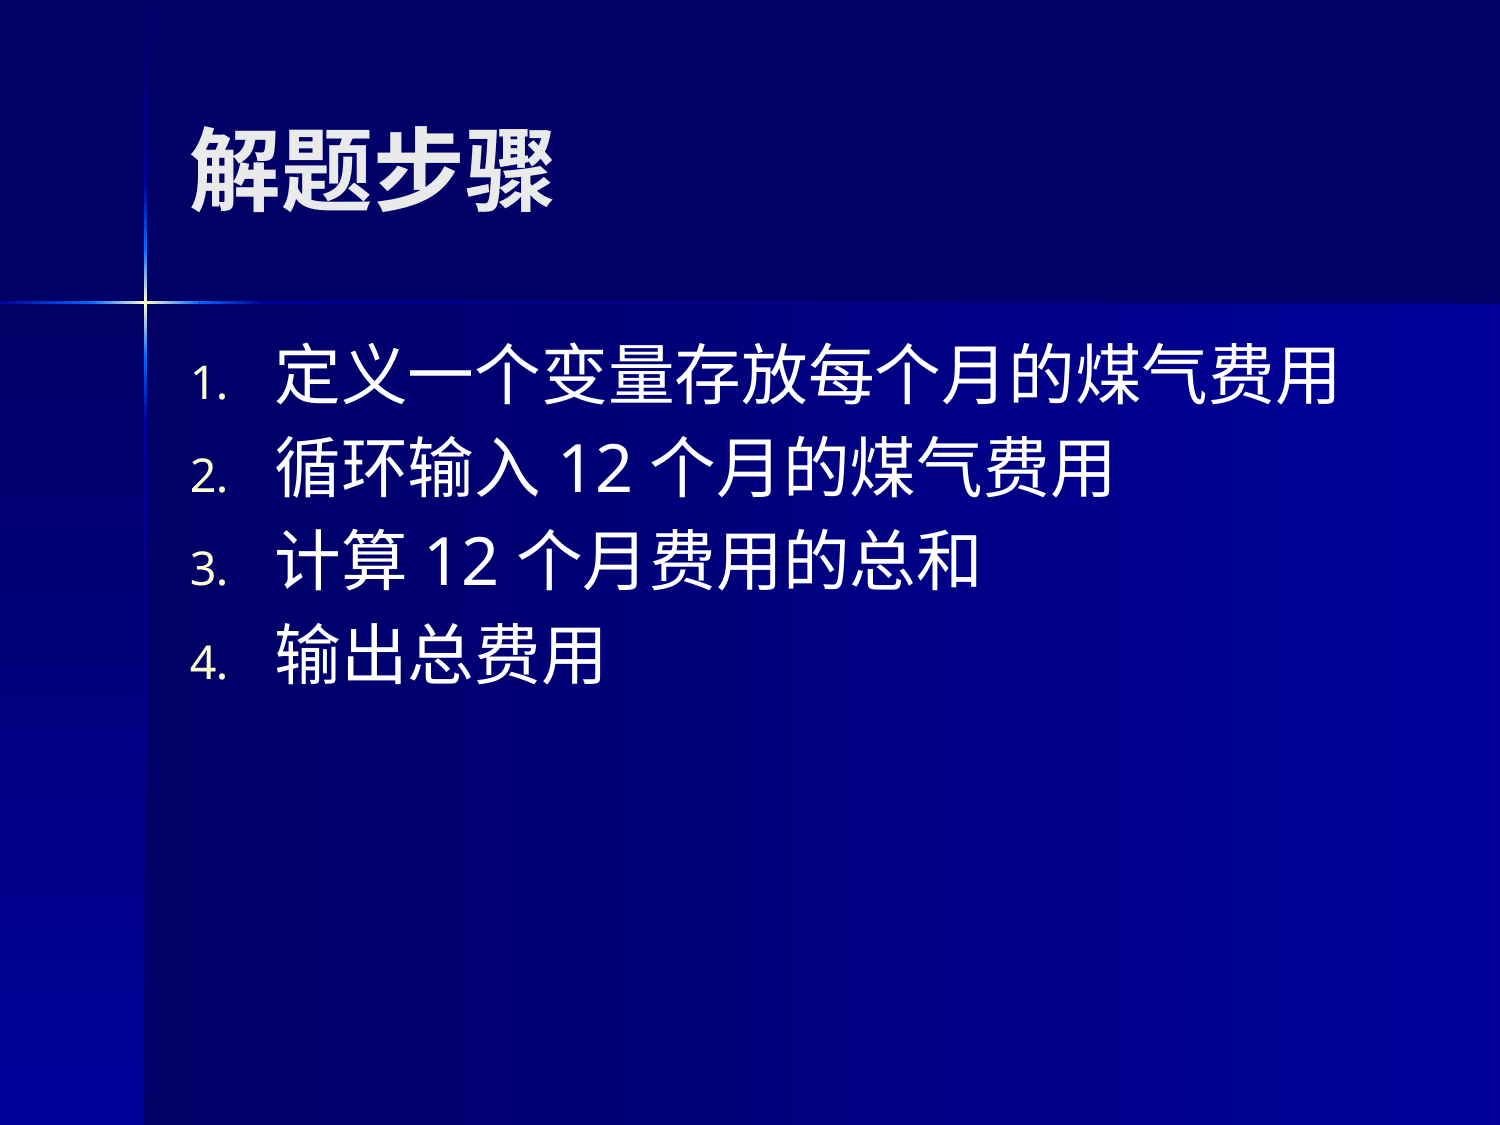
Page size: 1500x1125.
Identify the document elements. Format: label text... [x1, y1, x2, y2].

title 解题步骤 [174, 49, 1413, 286]
list 定义一个变量存放每个月的煤气费用 循环输入12个月的煤气费用 计算12个月费用的总和 输出总费用 [174, 324, 1413, 1001]
